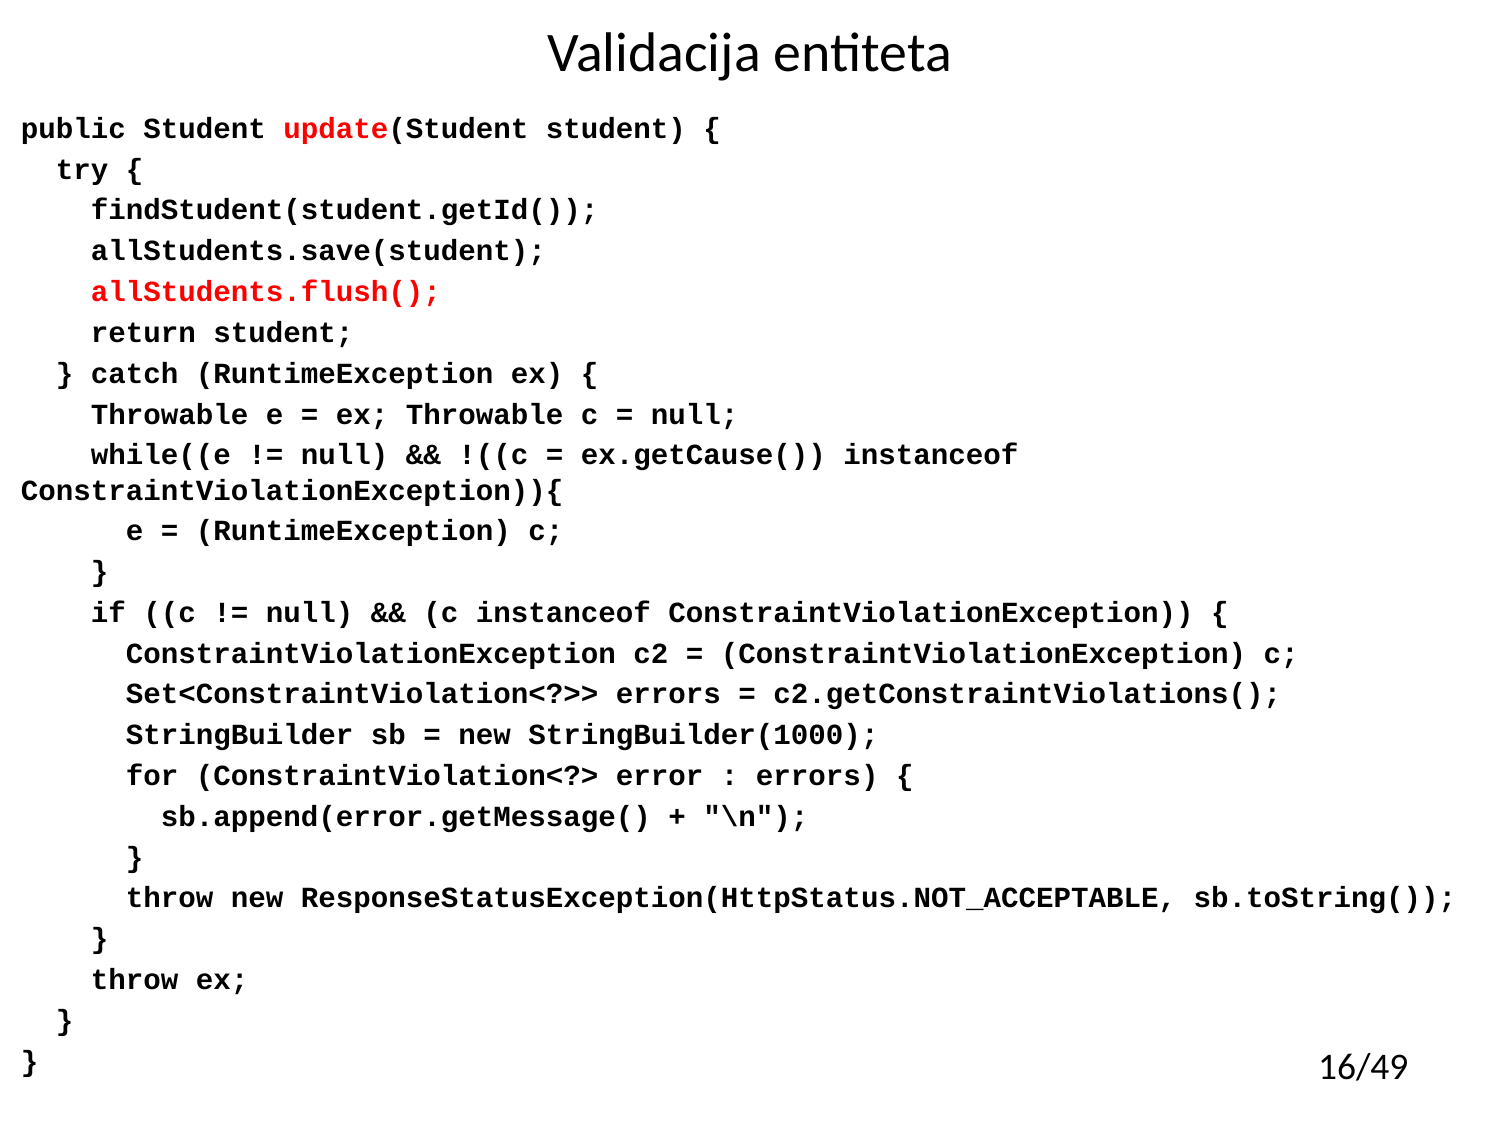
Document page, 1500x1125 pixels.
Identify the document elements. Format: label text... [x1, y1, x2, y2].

title Validacija entiteta [75, 7, 1425, 90]
list public Student update(Student student) { try { findStudent(student.getId()); allStudents.save(student); allStudents.flush(); return student; } catch (RuntimeException ex) { Throwable e = ex; Throwable c = null; while((e != null) && !((c = ex.getCause()) instanceof ConstraintViolationException)){ e = (RuntimeException) c; } if ((c != null) && (c instanceof ConstraintViolationException)) { ConstraintViolationException c2 = (ConstraintViolationException) c; Set<ConstraintViolation<?>> errors = c2.getConstraintViolations(); StringBuilder sb = new StringBuilder(1000); for (ConstraintViolation<?> error : errors) { sb.append(error.getMessage() + "\n"); } throw new ResponseStatusException(HttpStatus.NOT_ACCEPTABLE, sb.toString()); } throw ex; } } [5, 101, 1500, 1118]
